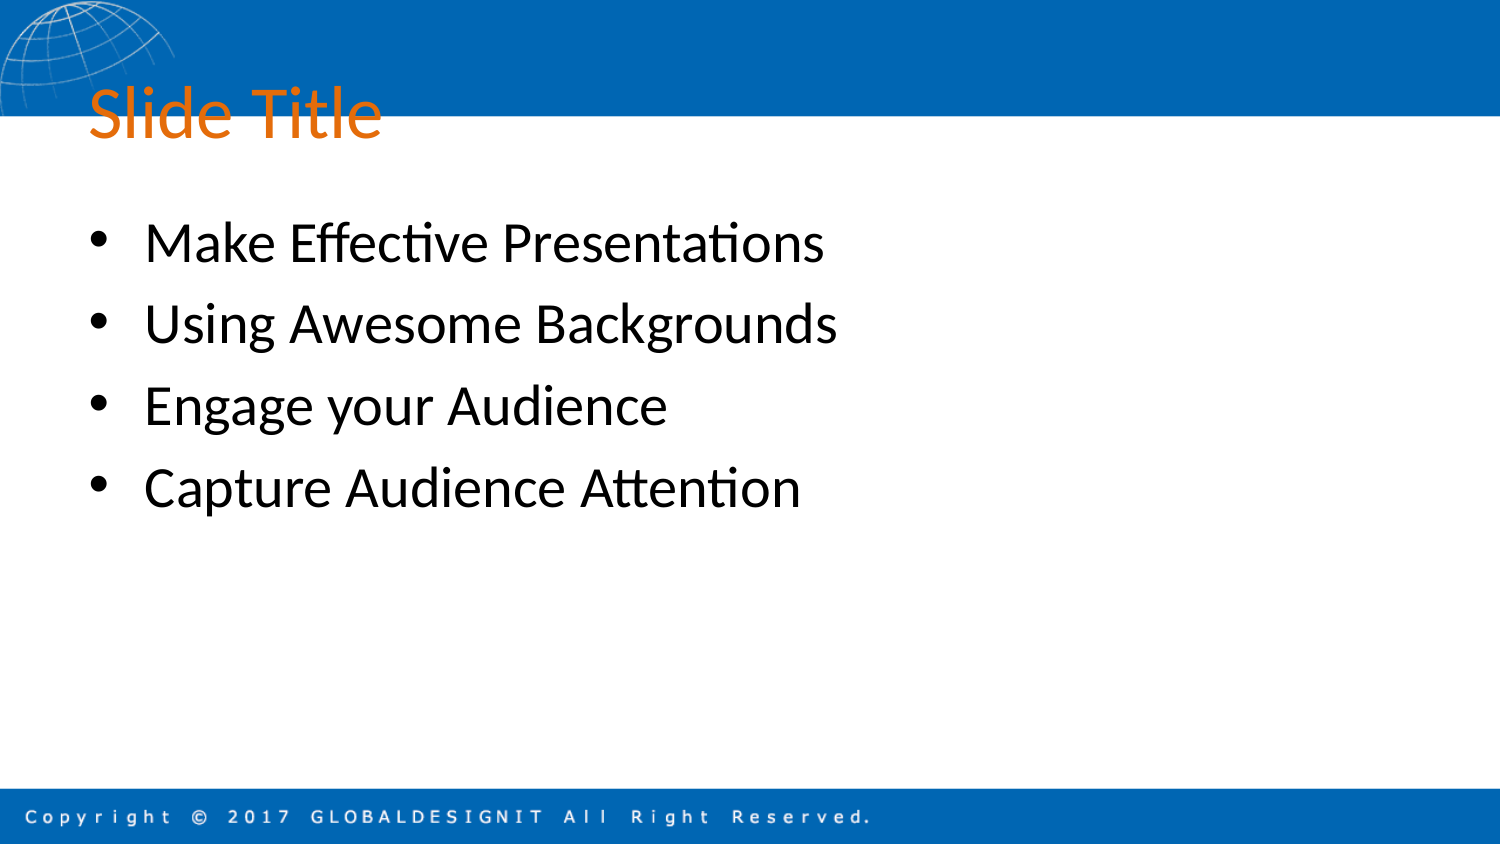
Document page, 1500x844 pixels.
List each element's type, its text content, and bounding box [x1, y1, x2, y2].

picture [0, 0, 1500, 844]
title Slide Title [73, 46, 1101, 172]
list Make Effective Presentations Using Awesome Backgrounds Engage your Audience Capture Audience Attention [73, 196, 1101, 748]
